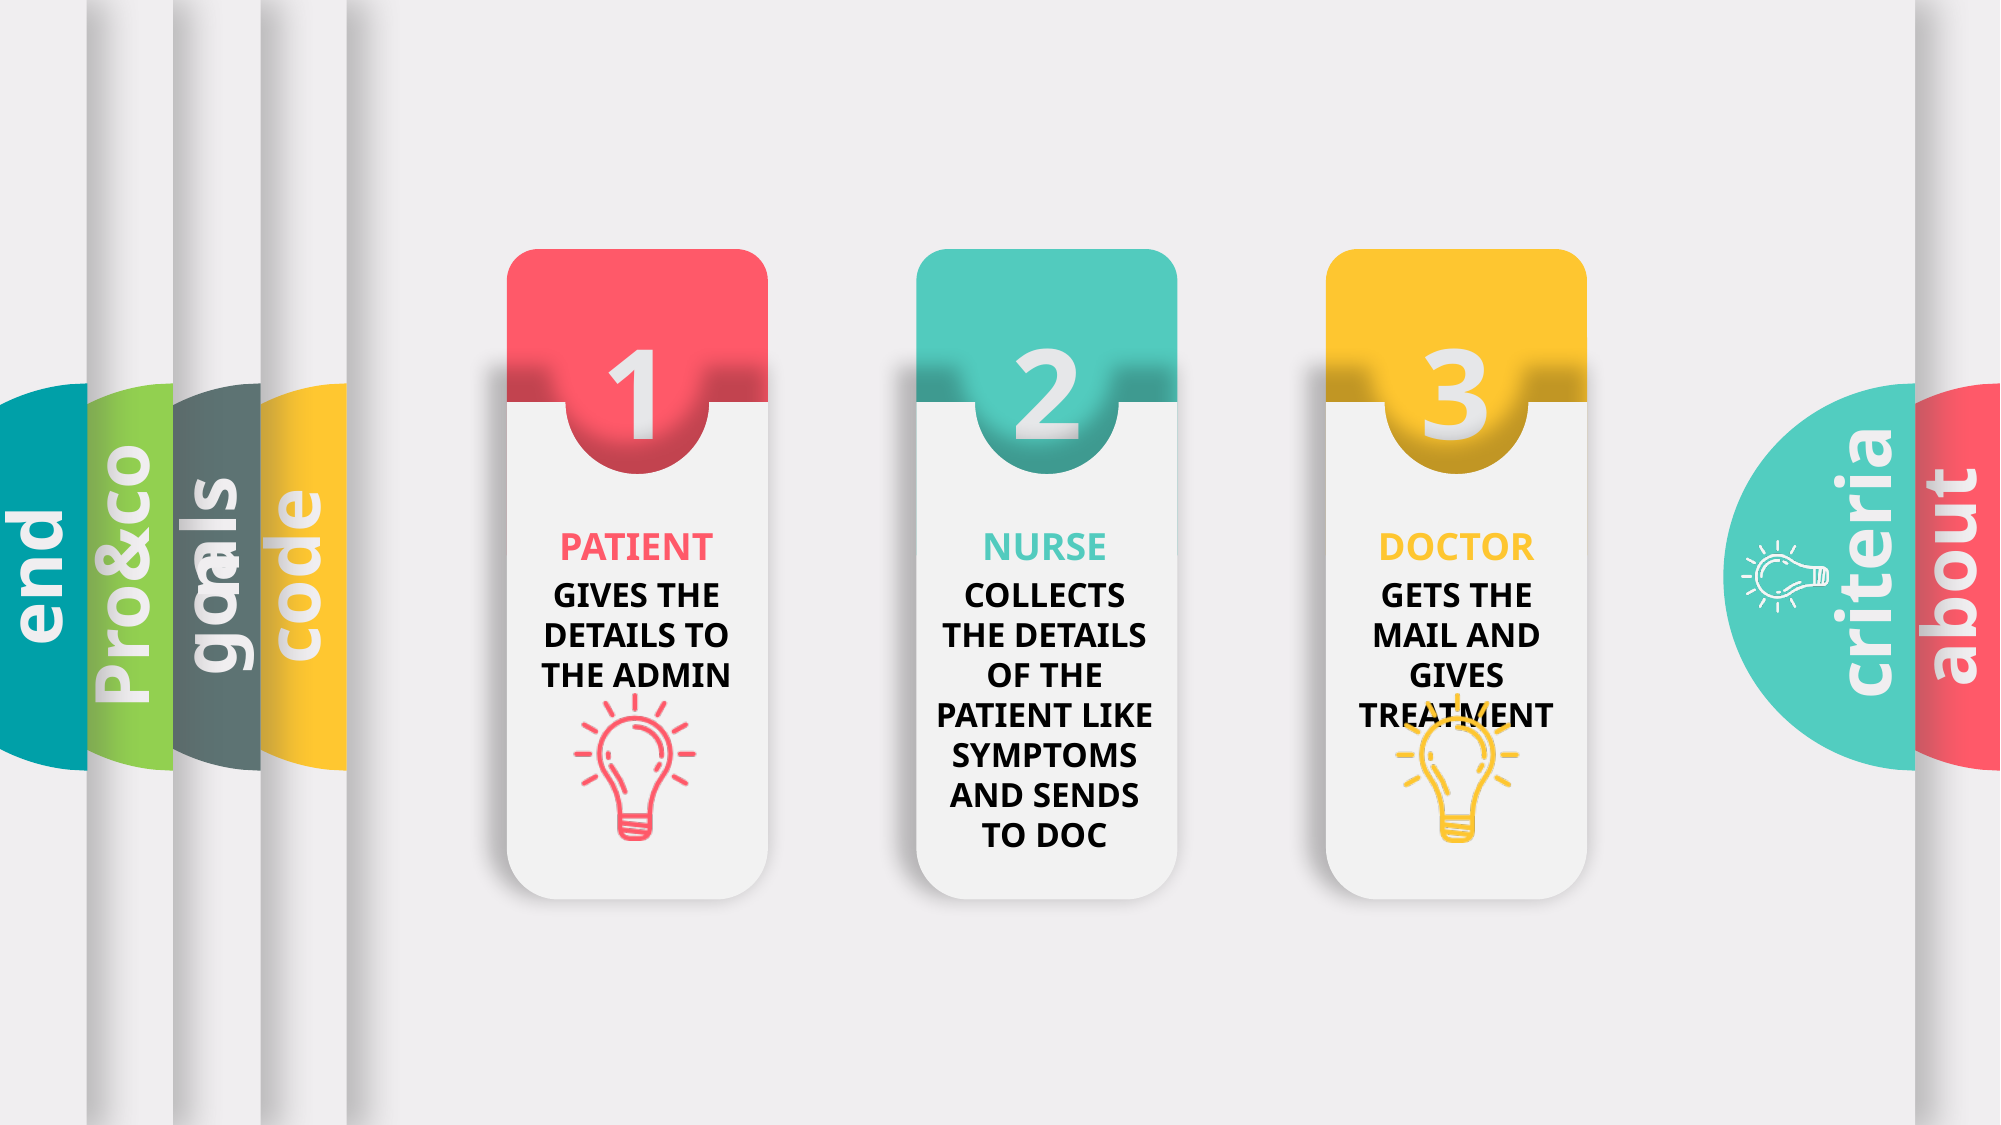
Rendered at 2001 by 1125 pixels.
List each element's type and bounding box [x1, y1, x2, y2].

text_box [0, 0, 88, 1125]
picture [1383, 693, 1532, 843]
picture [561, 693, 709, 841]
text_box [347, 0, 1916, 1125]
text_box [505, 515, 767, 704]
text_box [173, 0, 261, 1125]
text_box [261, 0, 347, 1125]
text_box [914, 515, 1176, 825]
text_box [88, 0, 173, 1125]
text_box [1325, 515, 1588, 704]
text_box [1916, 0, 2000, 1125]
text_box [1308, 244, 1605, 556]
text_box [898, 244, 1195, 556]
text_box [489, 244, 786, 556]
